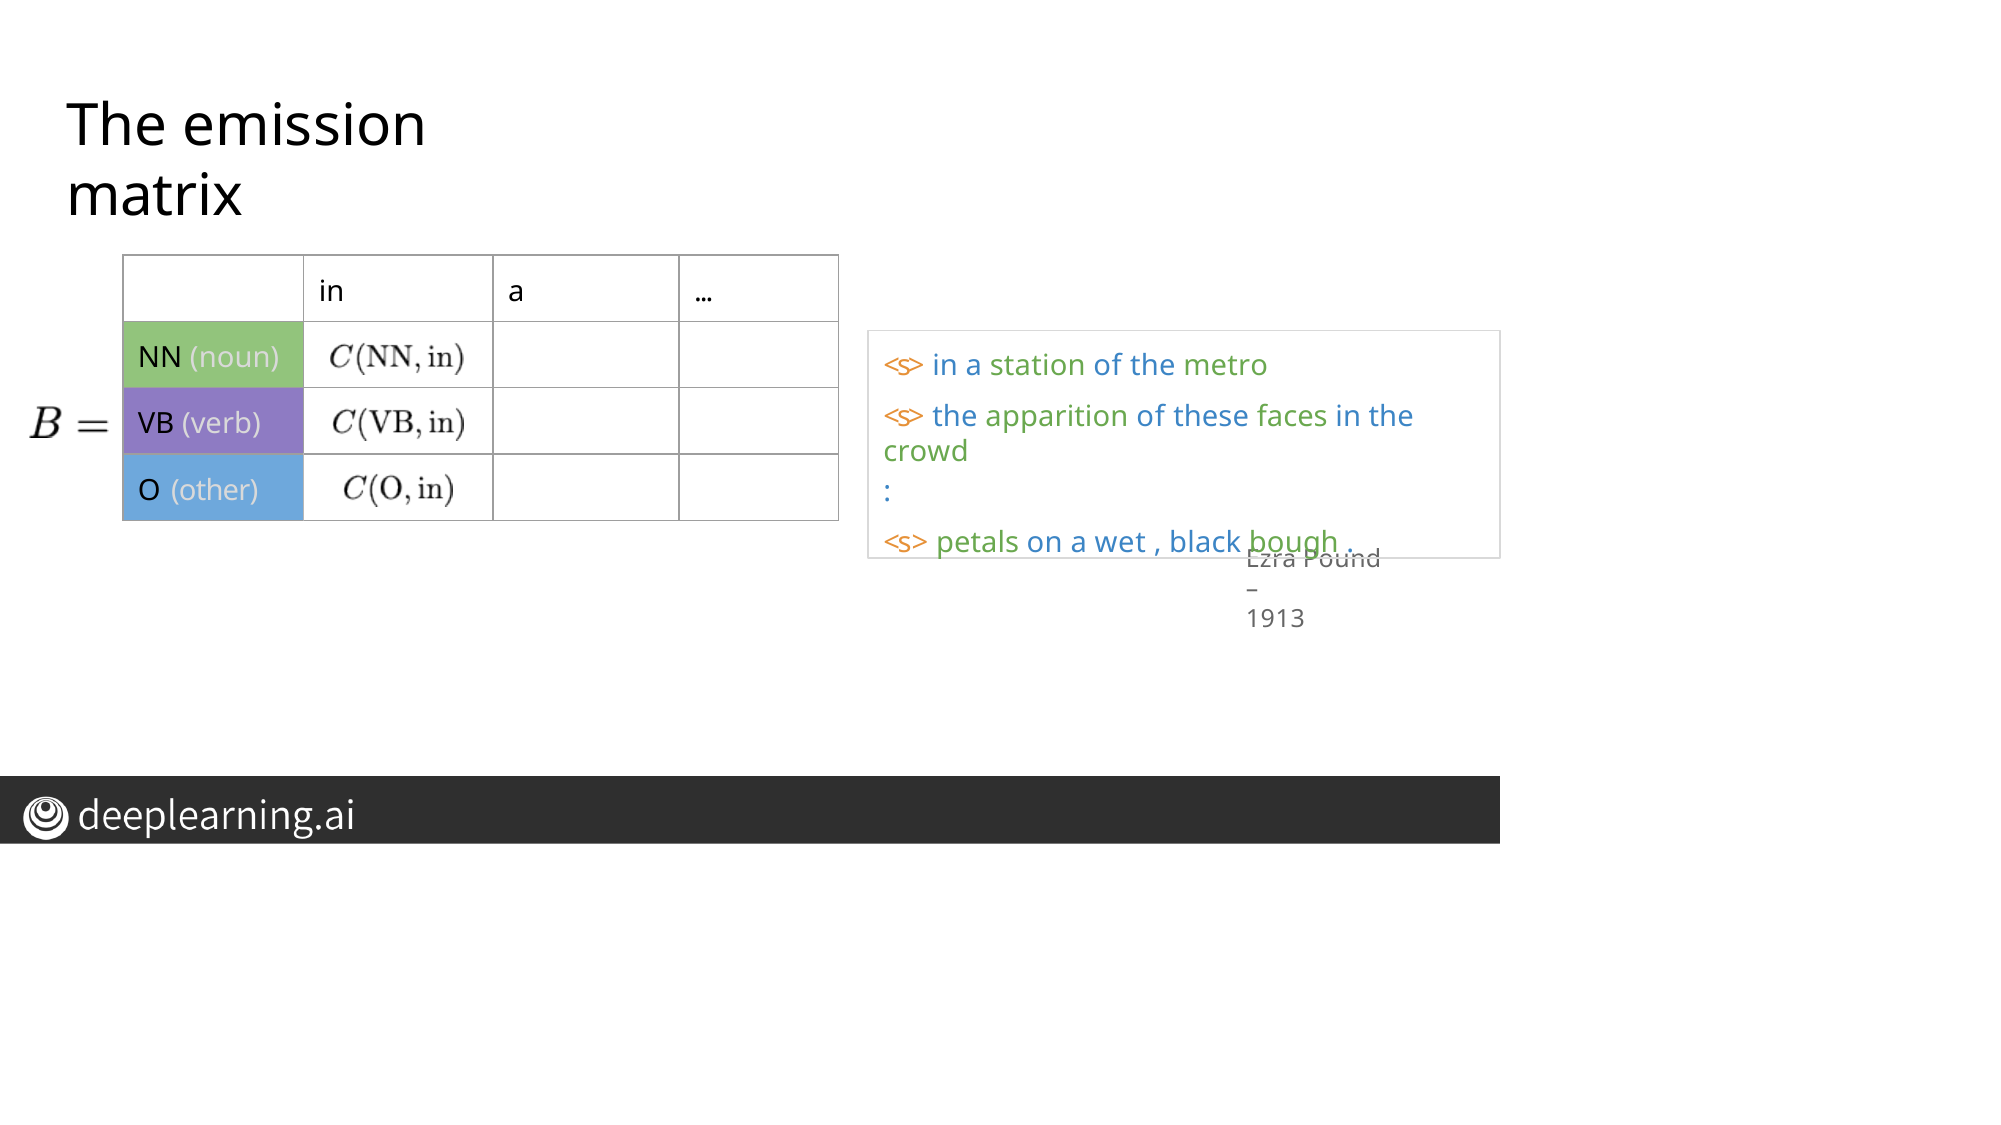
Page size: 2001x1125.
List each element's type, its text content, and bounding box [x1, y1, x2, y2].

table_header ... [680, 256, 838, 321]
table_cell [494, 322, 678, 387]
picture [342, 473, 453, 507]
table_header a [494, 256, 678, 321]
picture [331, 407, 464, 441]
table_cell [494, 455, 678, 520]
table_cell VB (verb) [124, 388, 303, 453]
table_header [124, 256, 303, 321]
text_box Ezra Pound – 1913 [1243, 558, 1394, 633]
picture [28, 405, 109, 438]
table_cell [304, 455, 492, 520]
picture [0, 761, 379, 844]
table_header in [304, 256, 492, 321]
text_box <s> in a station of the metro <s> the apparition of these faces in the crowd : <s> petals on a wet , black bough . [868, 330, 1500, 558]
table_cell NN (noun) [124, 322, 303, 387]
table_cell [680, 388, 838, 453]
table_cell [304, 388, 492, 453]
table_cell [680, 322, 838, 387]
picture [330, 341, 464, 376]
table_cell [494, 388, 678, 453]
title The emission matrix [64, 85, 581, 276]
table_cell [680, 455, 838, 520]
table_cell O (other) [124, 455, 303, 520]
table_cell [304, 322, 492, 387]
